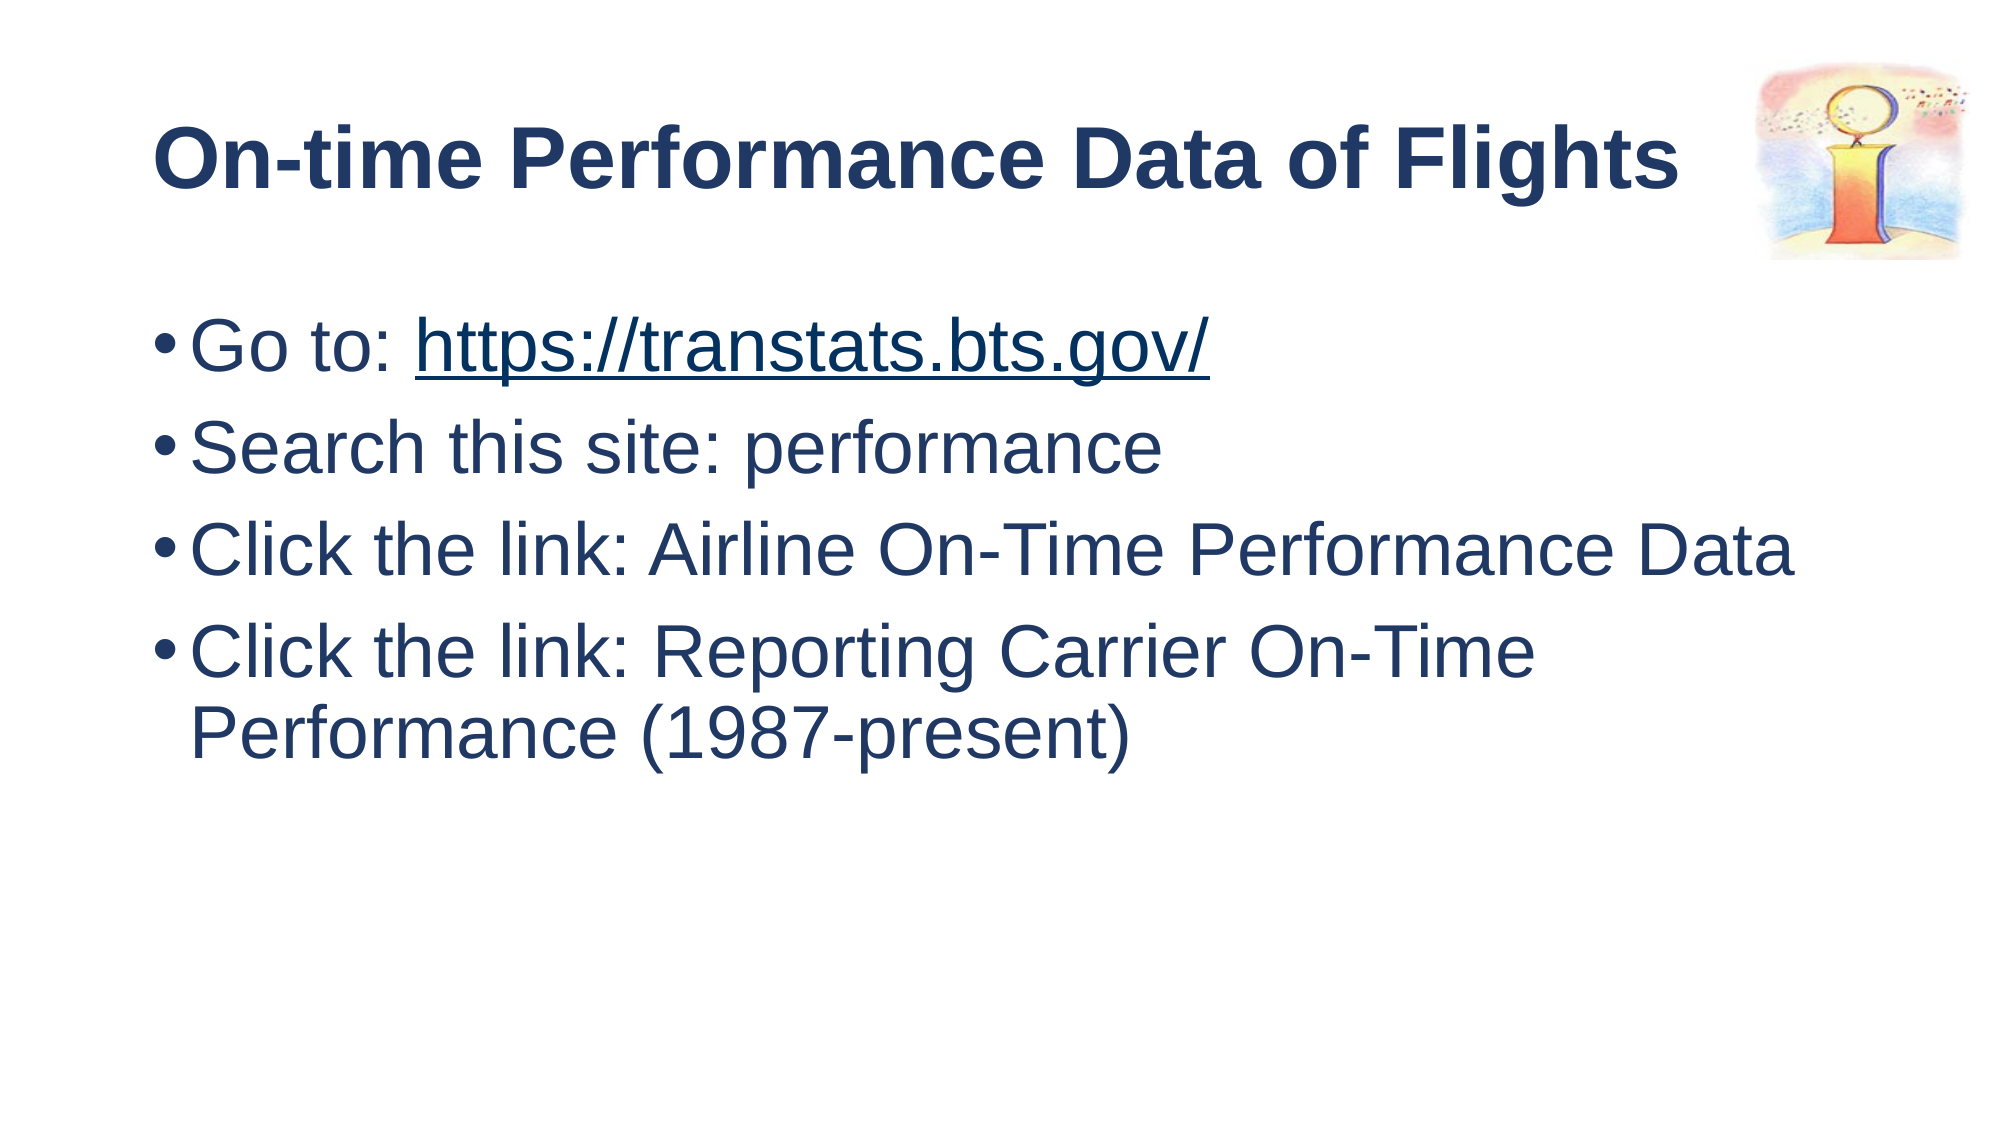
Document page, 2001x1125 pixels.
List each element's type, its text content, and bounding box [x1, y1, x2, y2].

title On-time Performance Data of Flights [137, 59, 1718, 260]
list Go to: https://transtats.bts.gov/ Search this site: performance Click the link: Airline On-Time Performance Data Click the link: Reporting Carrier On-Time Performance (1987-present) [137, 299, 1863, 1014]
picture [1755, 59, 1970, 260]
